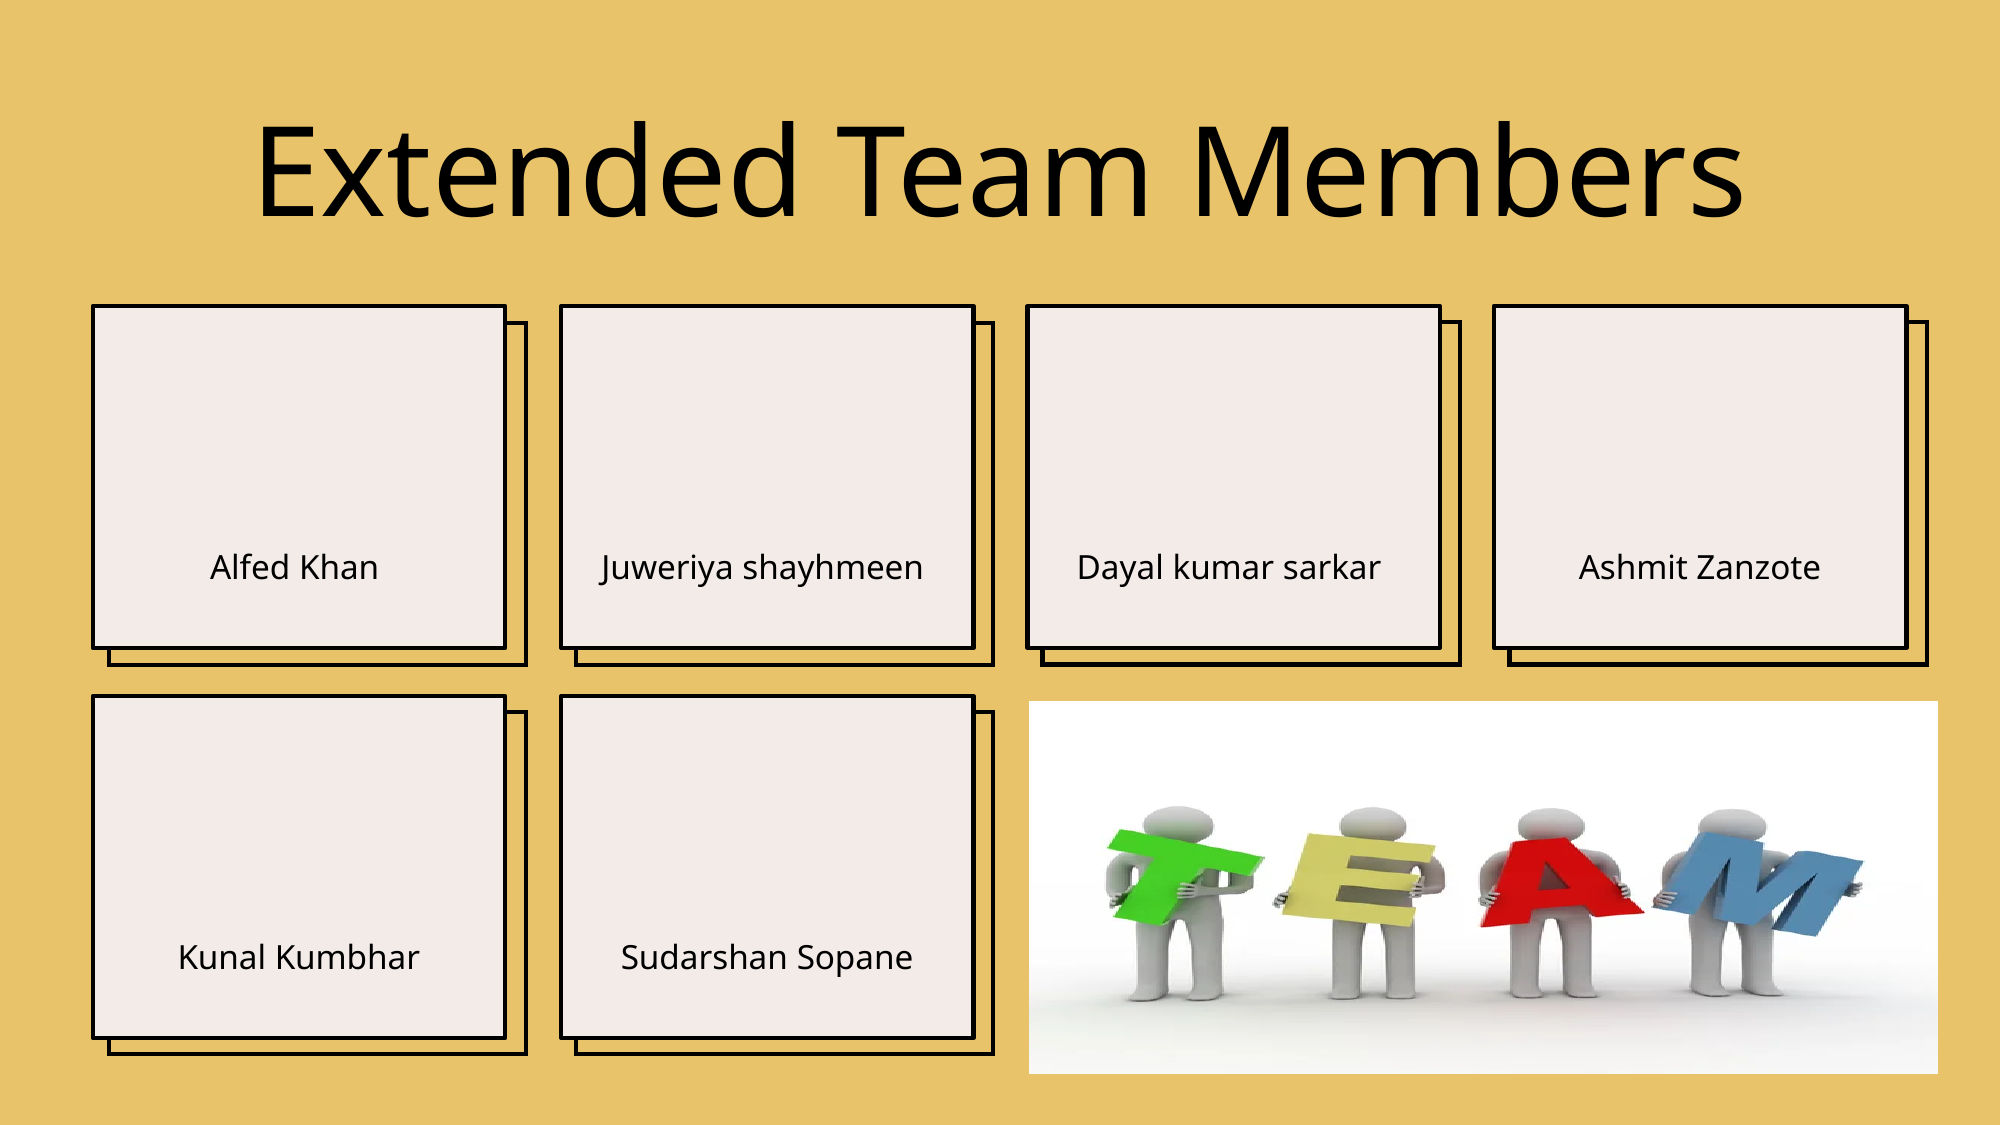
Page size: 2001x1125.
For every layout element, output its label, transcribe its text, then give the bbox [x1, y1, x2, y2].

title Extended Team Members [187, 83, 1813, 251]
list Kunal Kumbhar [91, 694, 507, 1040]
list Juweriya shayhmeen [559, 304, 976, 650]
picture [1029, 701, 1938, 1074]
list Alfed Khan [91, 304, 507, 650]
list Sudarshan Sopane [559, 694, 976, 1040]
list Ashmit Zanzote [1492, 304, 1909, 650]
list Dayal kumar sarkar [1025, 304, 1442, 650]
